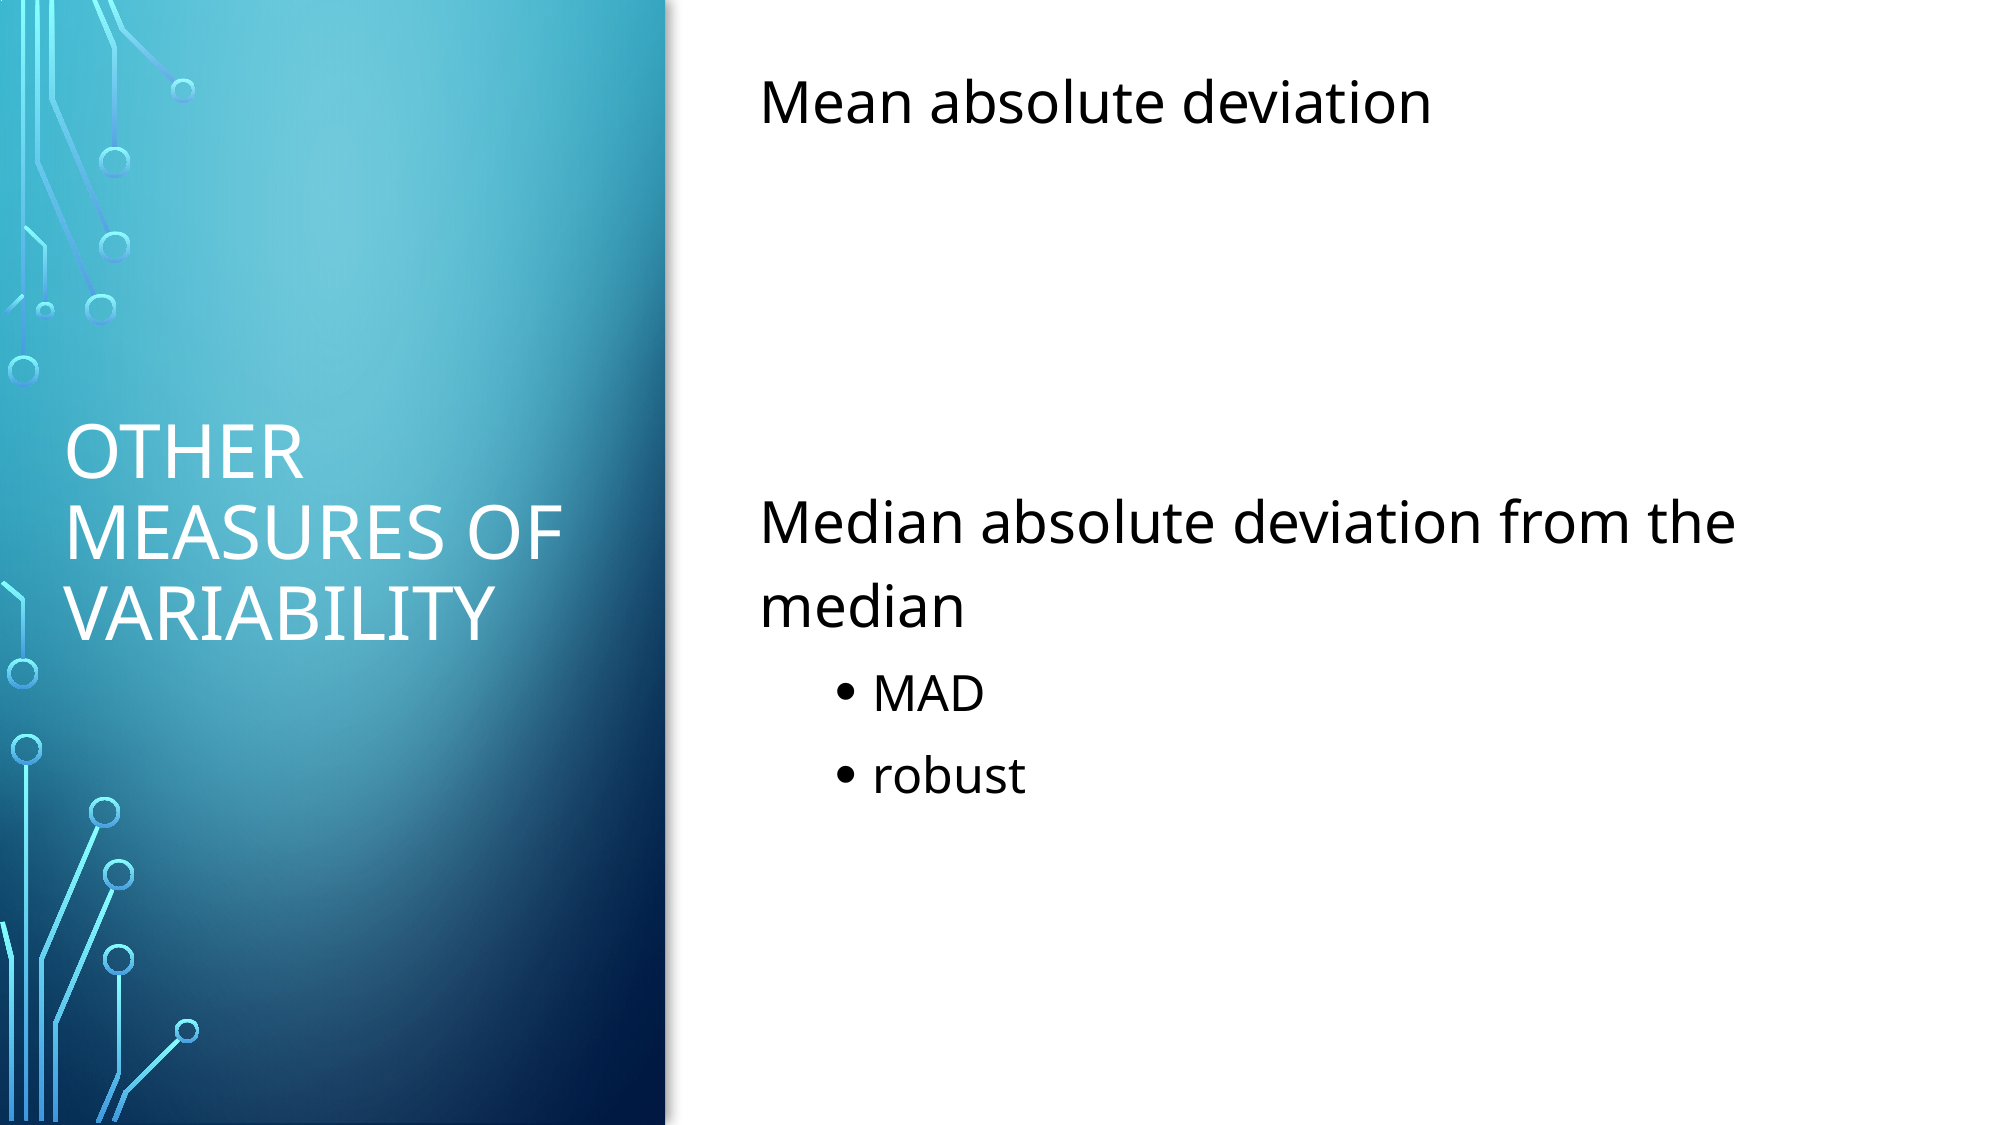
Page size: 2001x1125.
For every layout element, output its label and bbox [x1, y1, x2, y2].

picture [0, 0, 667, 1125]
text_box [678, 0, 2000, 1125]
